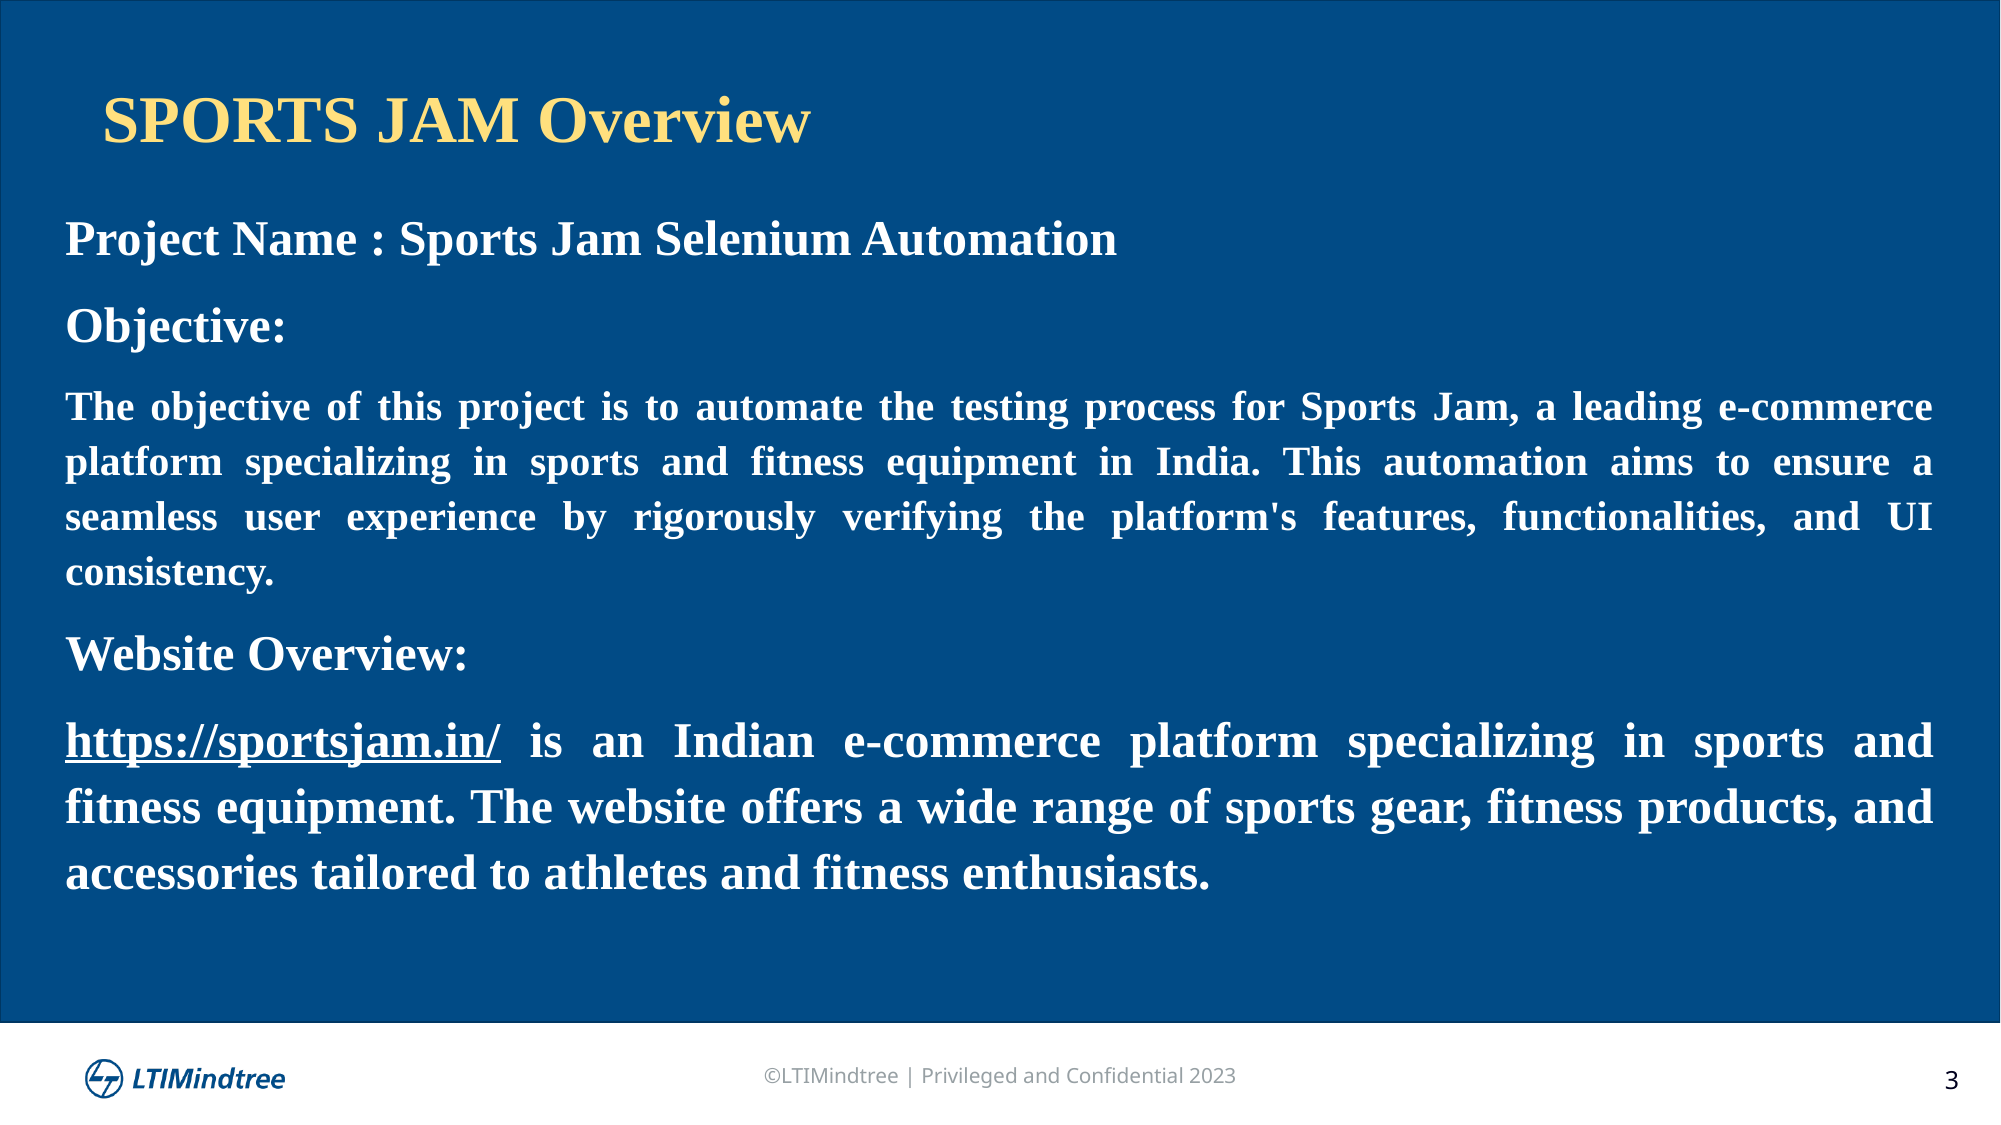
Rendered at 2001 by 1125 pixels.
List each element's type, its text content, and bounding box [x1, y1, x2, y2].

list Project Name : Sports Jam Selenium Automation Objective: The objective of this project is to automate the testing process for Sports Jam, a leading e-commerce platform specializing in sports and fitness equipment in India. This automation aims to ensure a seamless user experience by rigorously verifying the platform's features, functionalities, and UI consistency. Website Overview: https://sportsjam.in/ is an Indian e-commerce platform specializing in sports and fitness equipment. The website offers a wide range of sports gear, fitness products, and accessories tailored to athletes and fitness enthusiasts. [50, 192, 1950, 979]
list SPORTS JAM Overview [87, 77, 1913, 149]
